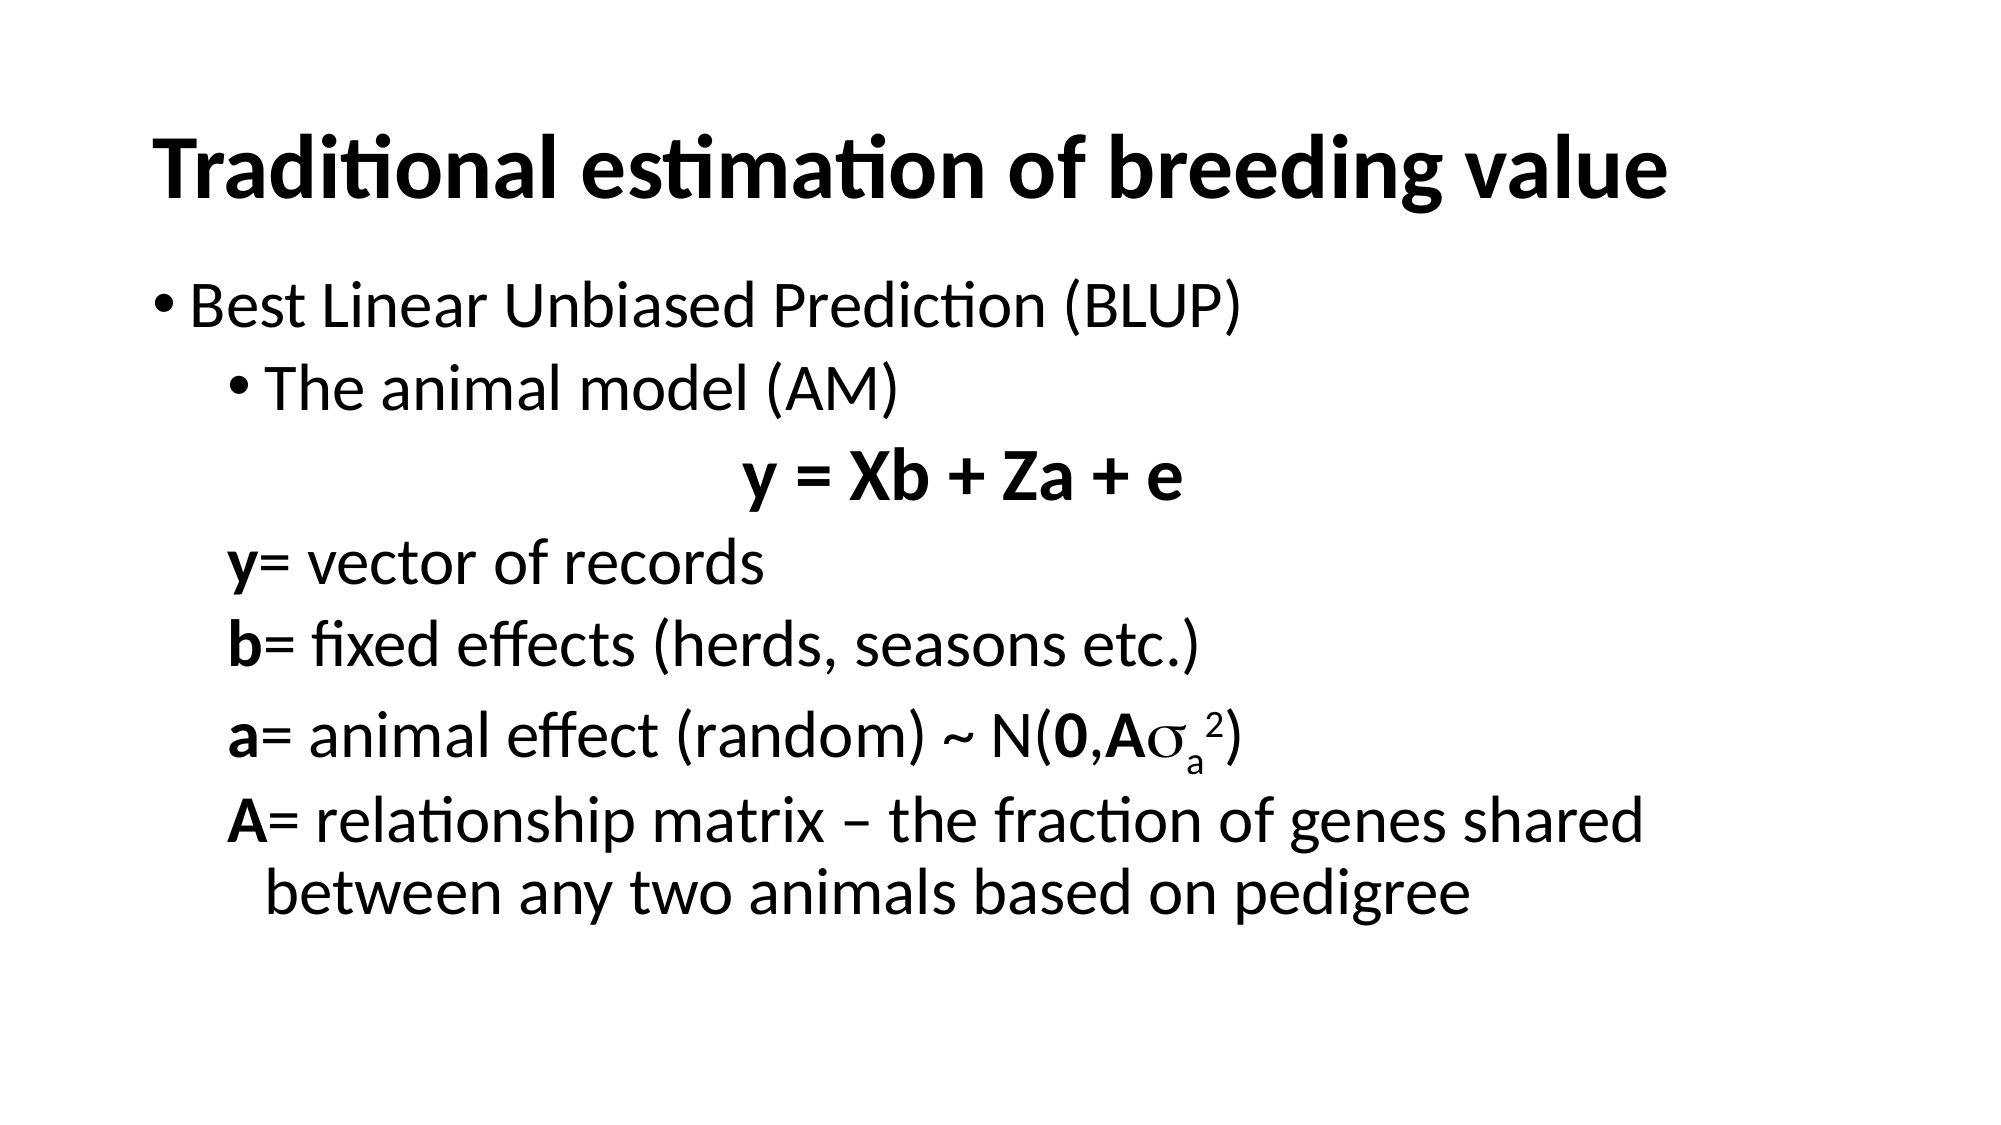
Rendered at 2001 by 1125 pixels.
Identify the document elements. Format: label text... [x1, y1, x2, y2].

list Best Linear Unbiased Prediction (BLUP) The animal model (AM) y = Xb + Za + e y= vector of records b= fixed effects (herds, seasons etc.) a= animal effect (random) ~ N(0,Asa2) A= relationship matrix – the fraction of genes shared between any two animals based on pedigree [137, 262, 1716, 1125]
title Traditional estimation of breeding value [137, 59, 1863, 278]
